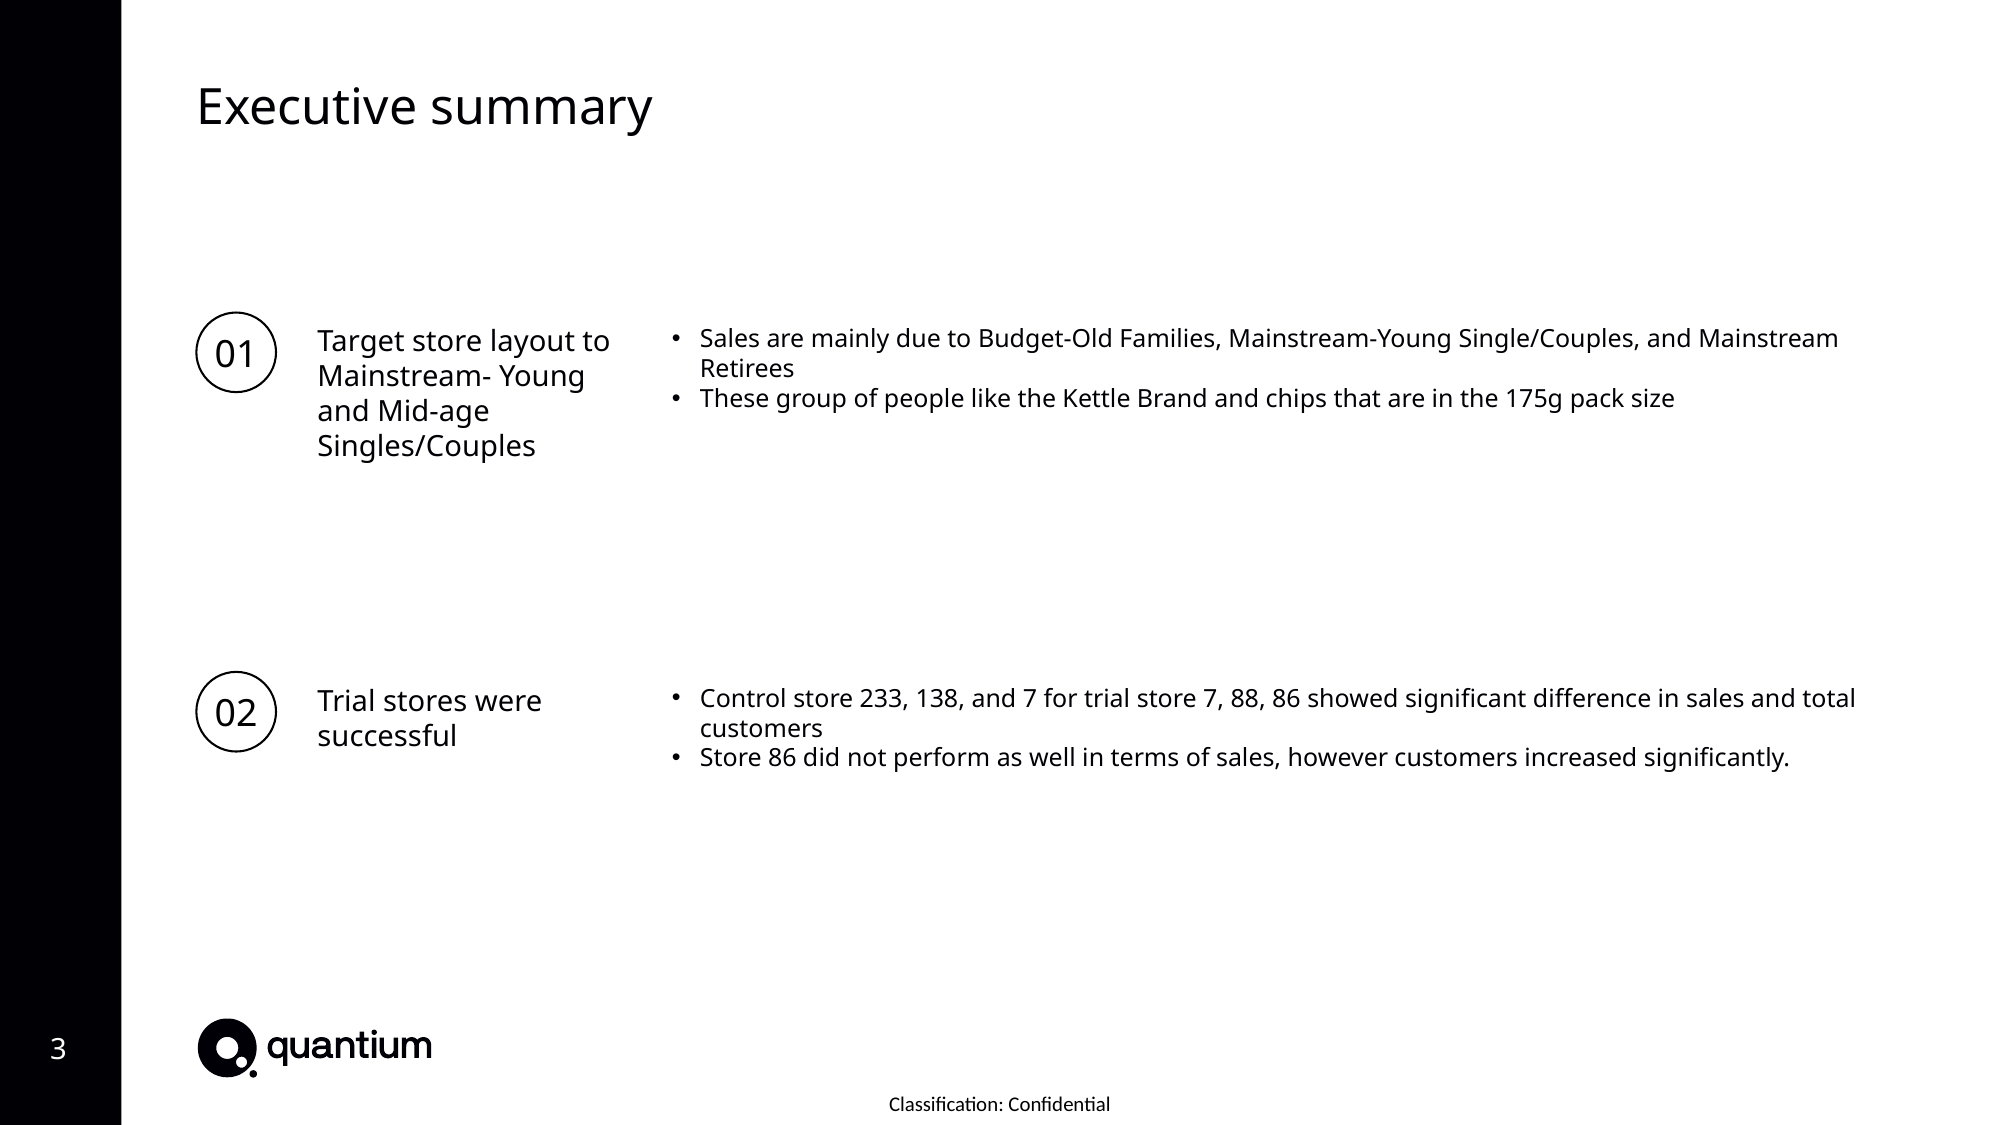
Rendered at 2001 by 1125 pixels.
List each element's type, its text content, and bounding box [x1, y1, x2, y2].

list Executive summary [196, 74, 1916, 210]
text_box Sales are mainly due to Budget-Old Families, Mainstream-Young Single/Couples, and Mainstream Retirees These group of people like the Kettle Brand and chips that are in the 175g pack size [671, 322, 1916, 605]
text_box 01 [195, 311, 278, 394]
text_box 02 [195, 670, 278, 753]
text_box Target store layout to Mainstream- Young and Mid-age Singles/Couples [317, 322, 629, 605]
text_box Control store 233, 138, and 7 for trial store 7, 88, 86 showed significant difference in sales and total customers Store 86 did not perform as well in terms of sales, however customers increased significantly. [671, 682, 1916, 964]
text_box Trial stores were successful [317, 682, 629, 964]
